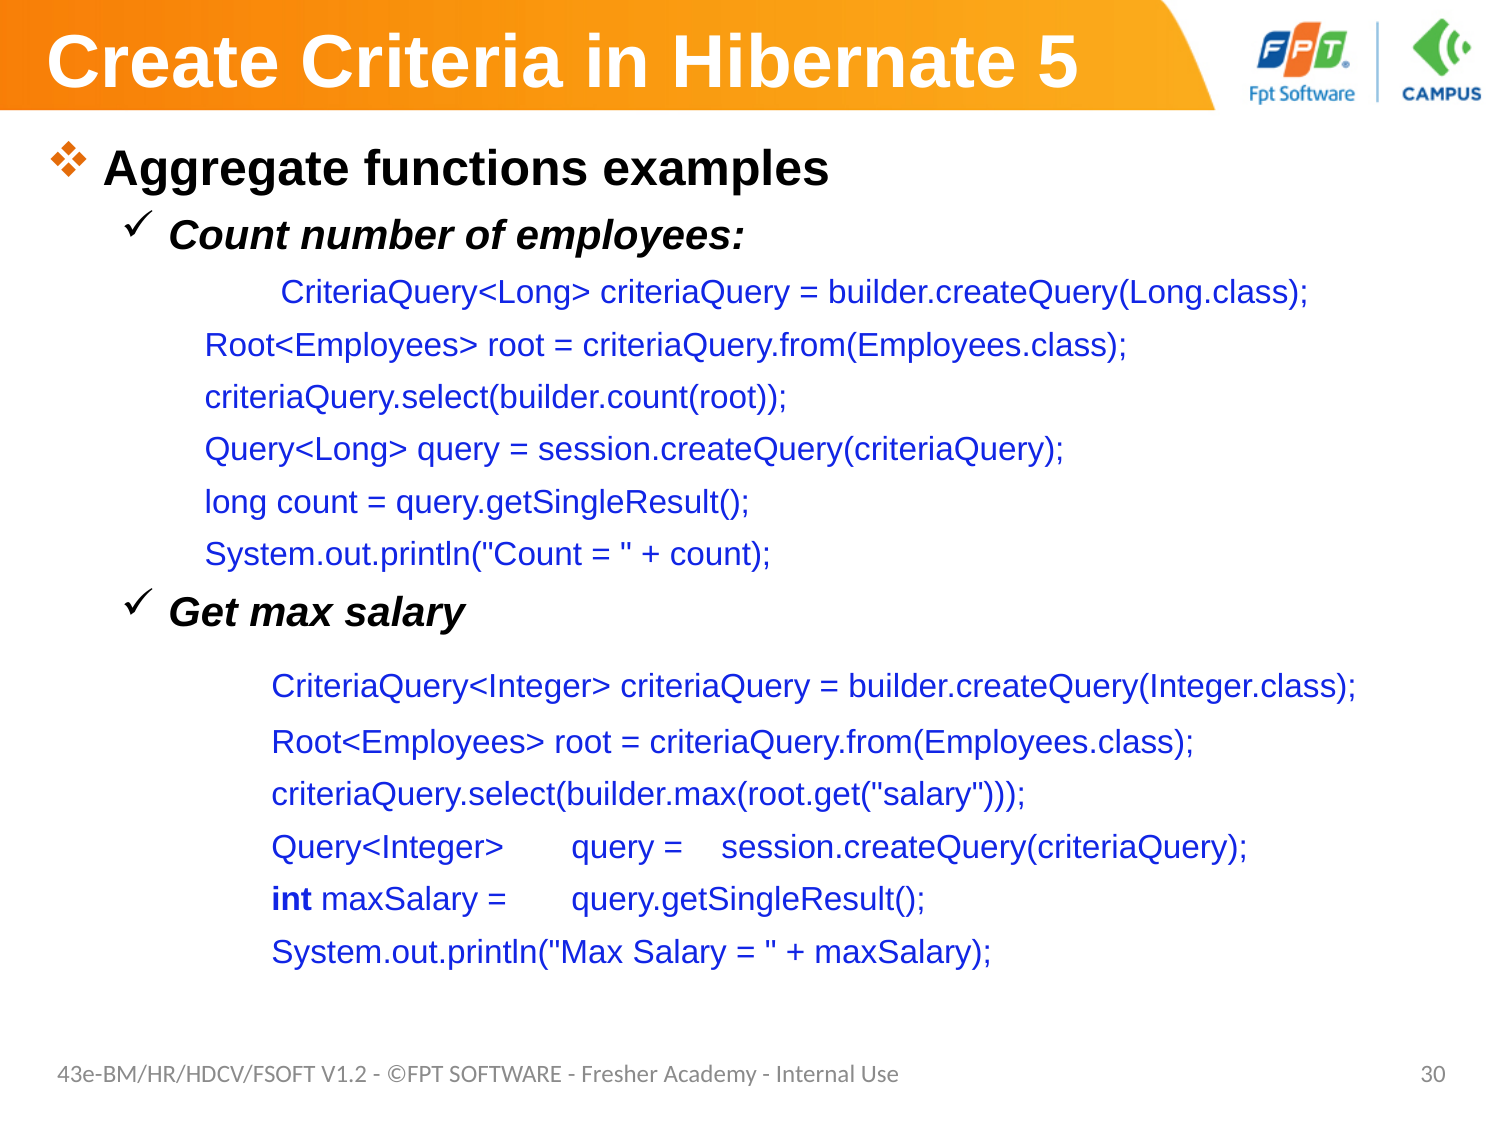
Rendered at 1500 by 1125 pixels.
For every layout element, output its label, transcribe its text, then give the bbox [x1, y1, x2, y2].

title Create Criteria in Hibernate 5 [31, 3, 1461, 111]
slide_number 30 [1074, 1042, 1461, 1103]
footer 43e-BM/HR/HDCV/FSOFT V1.2 - ©FPT SOFTWARE - Fresher Academy - Internal Use [31, 1042, 927, 1103]
list Aggregate functions examples Count number of employees: CriteriaQuery<Long> criteriaQuery = builder.createQuery(Long.class); Root<Employees> root = criteriaQuery.from(Employees.class); criteriaQuery.select(builder.count(root)); Query<Long> query = session.createQuery(criteriaQuery); long count = query.getSingleResult(); System.out.println("Count = " + count); Get max salary CriteriaQuery<Integer> criteriaQuery = builder.createQuery(Integer.class); Root<Employees> root = criteriaQuery.from(Employees.class); criteriaQuery.select(builder.max(root.get("salary"))); Query<Integer> query = session.createQuery(criteriaQuery); int maxSalary = query.getSingleResult(); System.out.println("Max Salary = " + maxSalary); [31, 127, 1461, 1020]
picture [0, 0, 1500, 1125]
